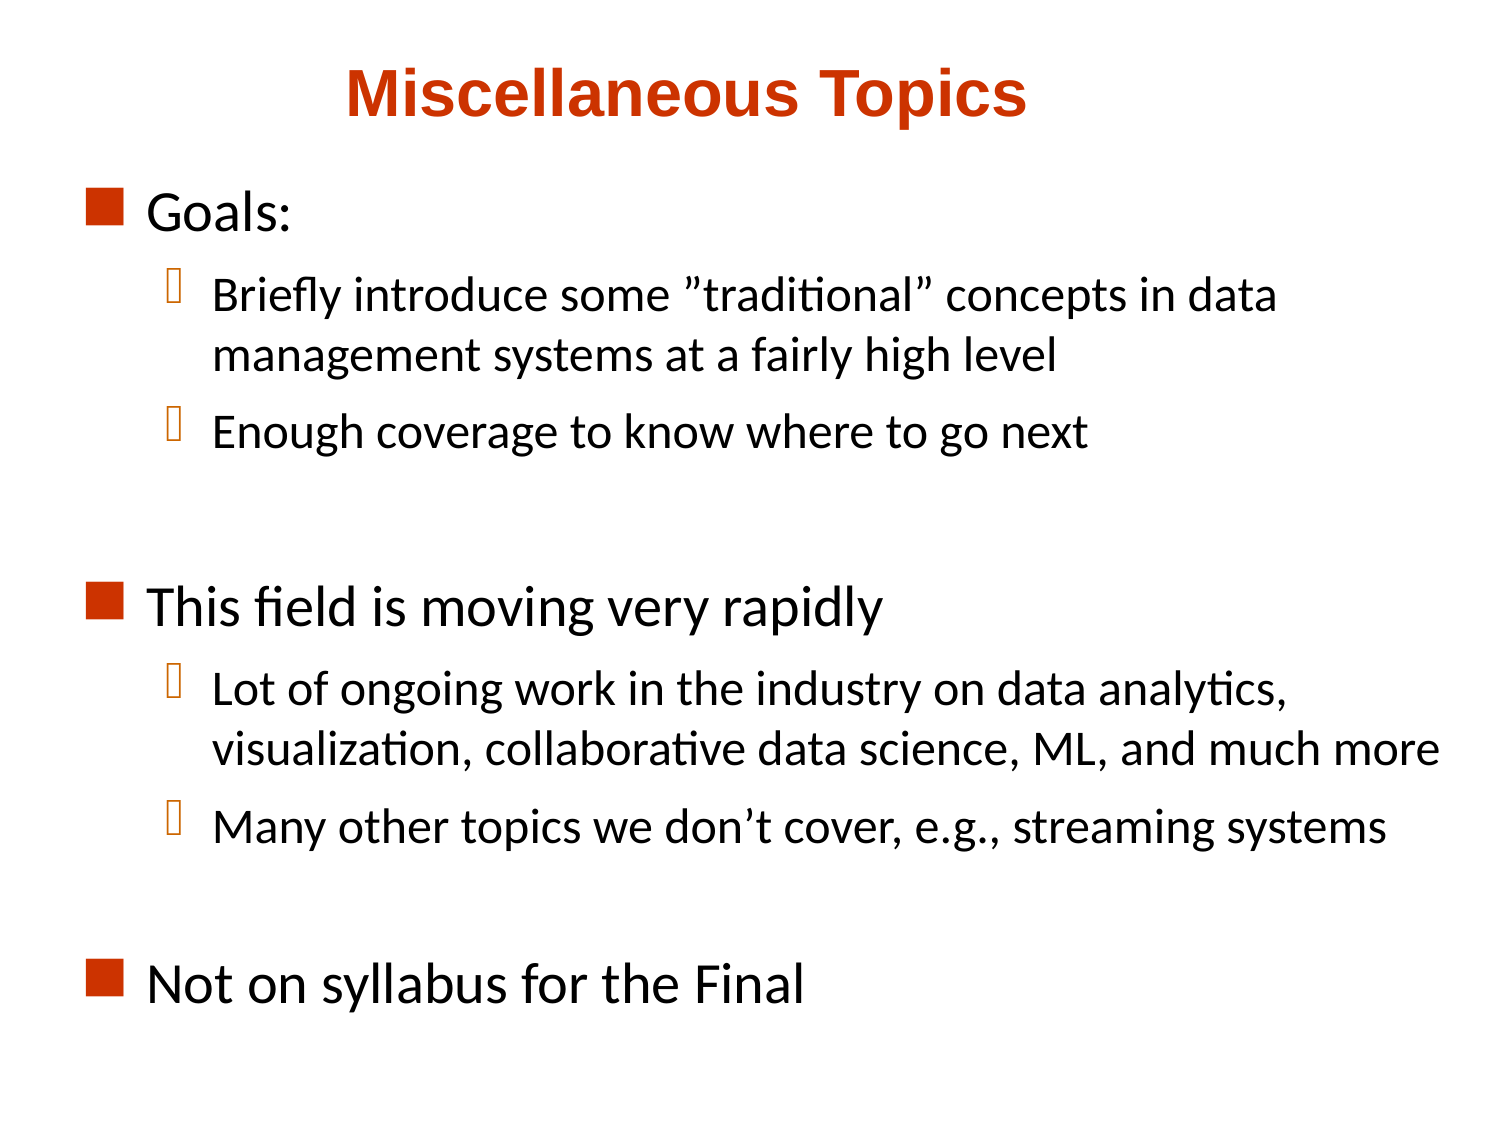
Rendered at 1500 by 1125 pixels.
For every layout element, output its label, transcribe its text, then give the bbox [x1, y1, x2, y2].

title Miscellaneous Topics [24, 19, 1351, 138]
list Goals: Briefly introduce some ”traditional” concepts in data management systems at a fairly high level Enough coverage to know where to go next This field is moving very rapidly Lot of ongoing work in the industry on data analytics, visualization, collaborative data science, ML, and much more Many other topics we don’t cover, e.g., streaming systems Not on syllabus for the Final [75, 166, 1486, 1071]
